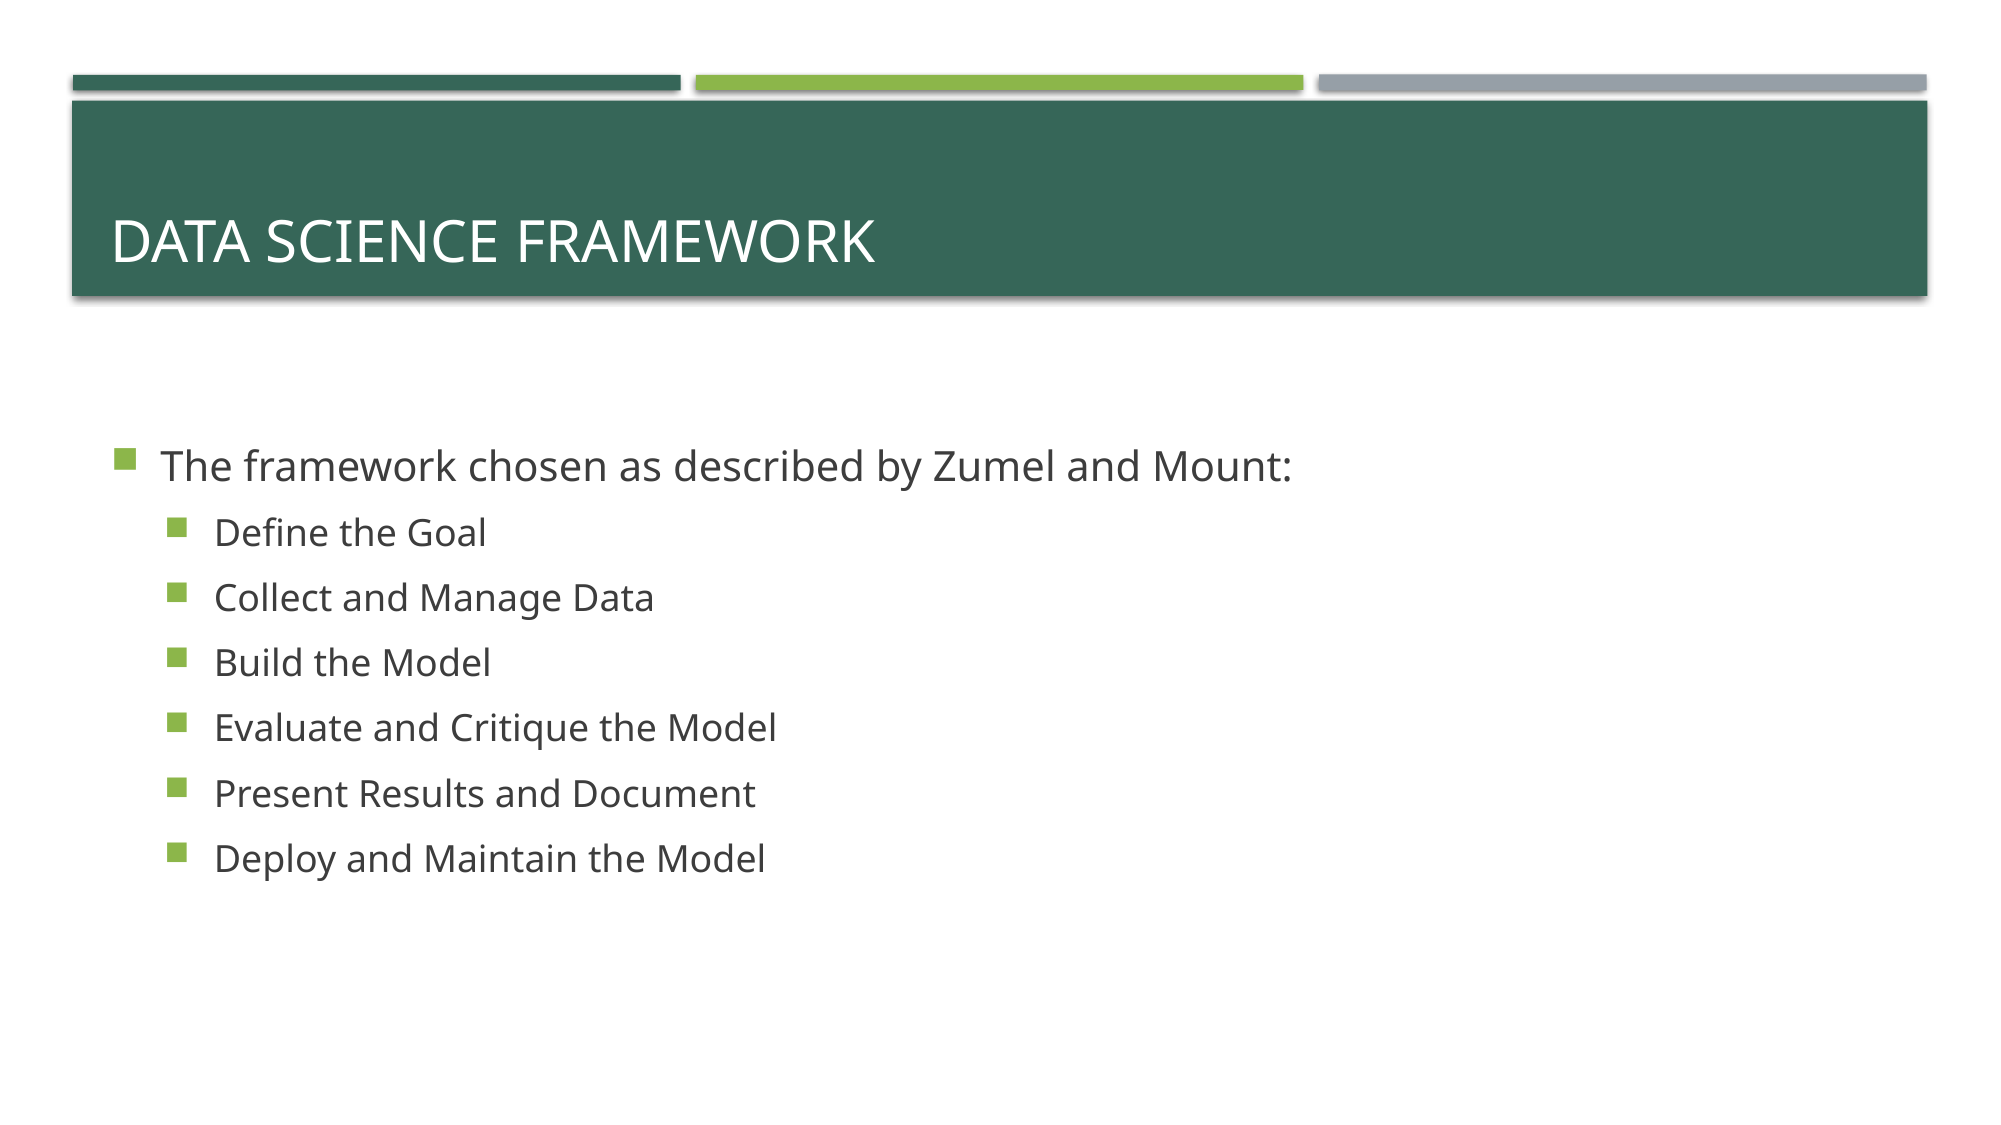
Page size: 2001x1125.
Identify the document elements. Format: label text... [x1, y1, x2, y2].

list The framework chosen as described by Zumel and Mount: Define the Goal Collect and Manage Data Build the Model Evaluate and Critique the Model Present Results and Document Deploy and Maintain the Model [95, 357, 1905, 962]
title Data Science Framework [95, 115, 1905, 282]
